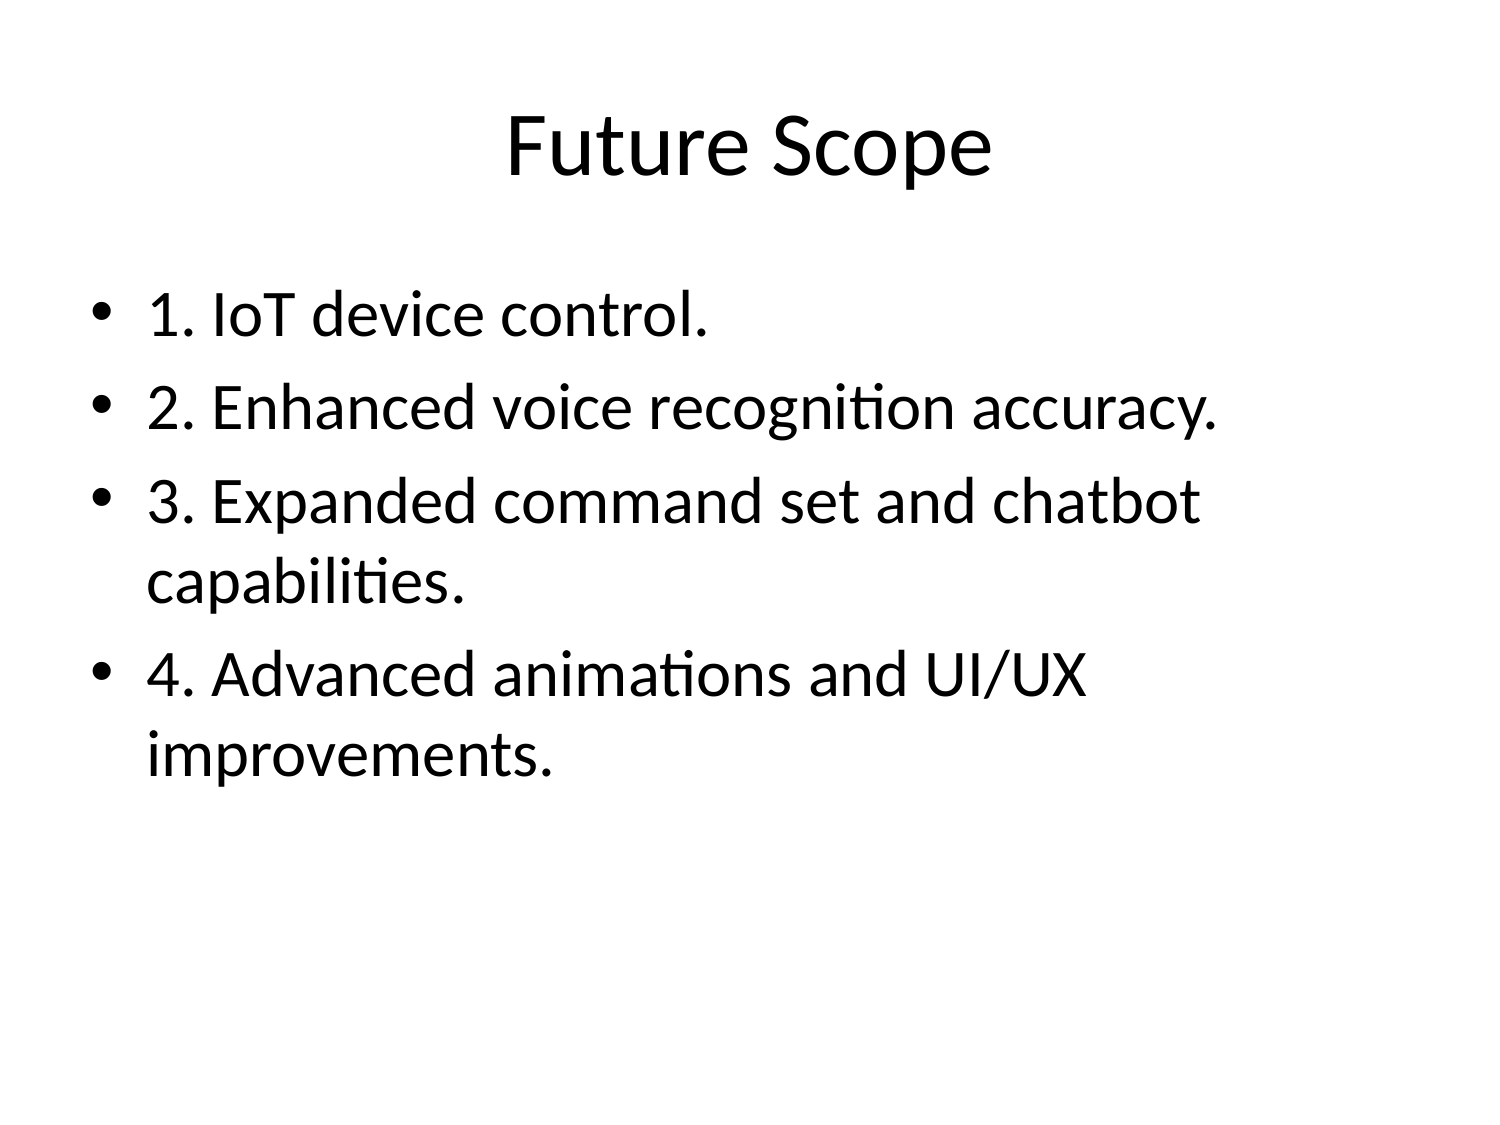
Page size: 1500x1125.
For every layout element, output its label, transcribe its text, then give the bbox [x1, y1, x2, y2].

title Future Scope [75, 45, 1425, 233]
list 1. IoT device control. 2. Enhanced voice recognition accuracy. 3. Expanded command set and chatbot capabilities. 4. Advanced animations and UI/UX improvements. [75, 262, 1425, 1005]
